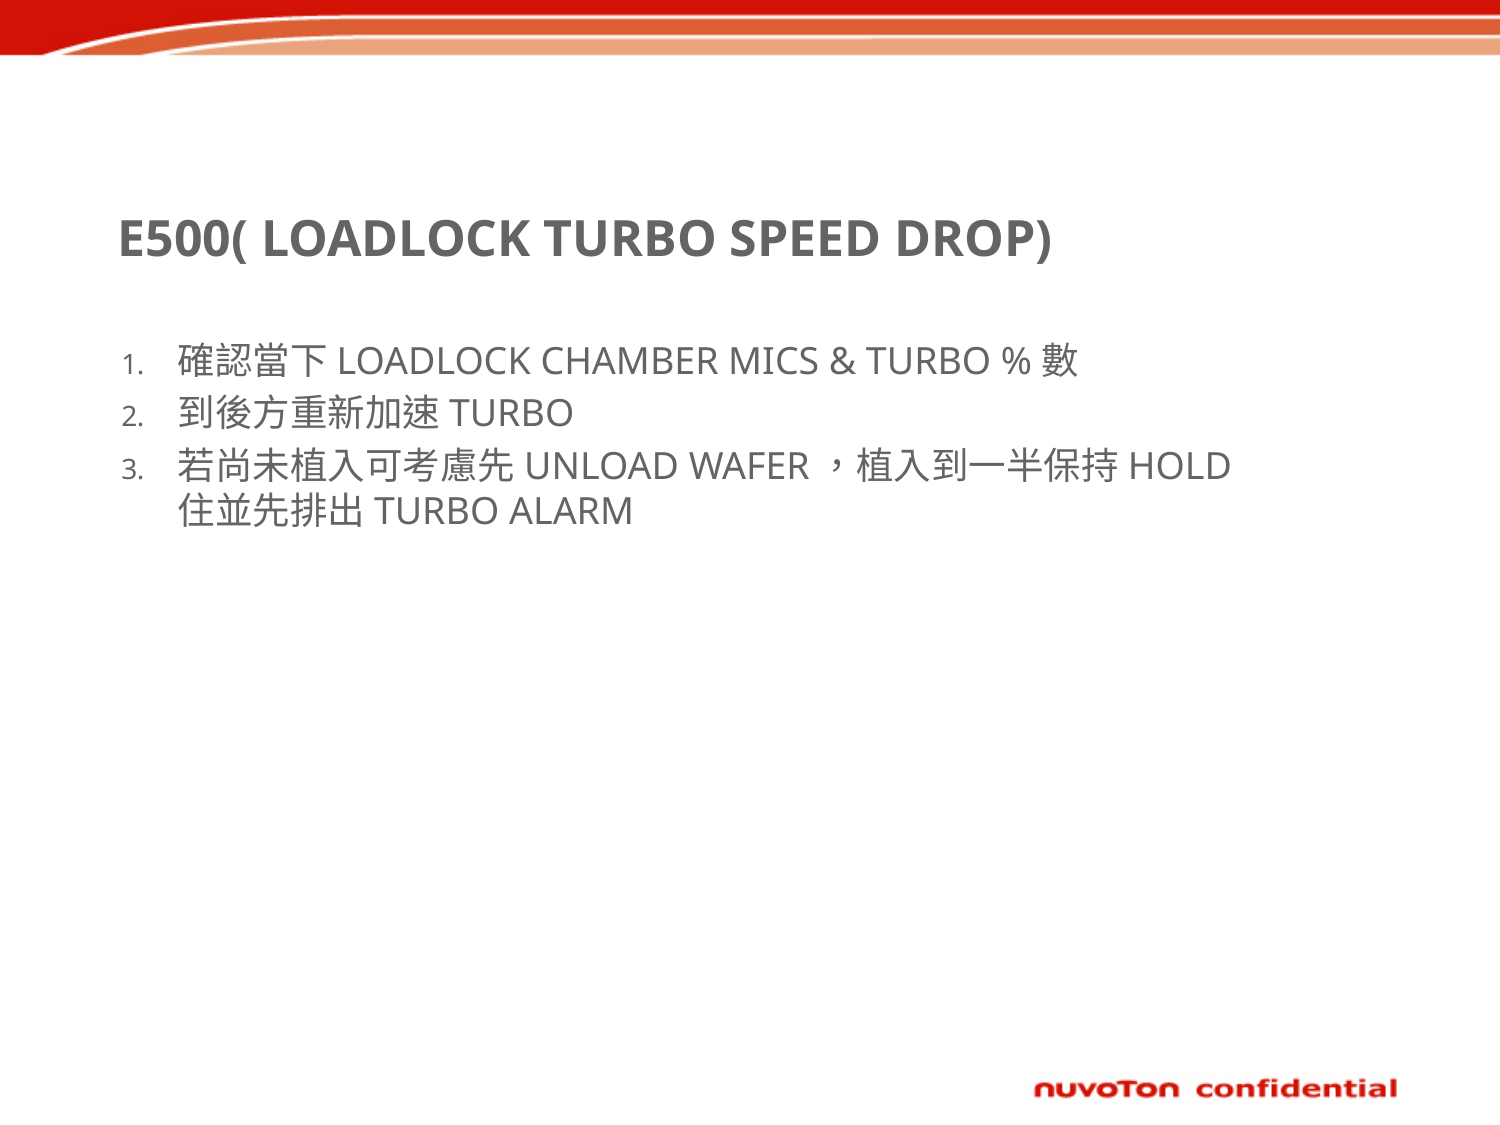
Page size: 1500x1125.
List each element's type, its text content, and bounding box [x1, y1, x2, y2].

title E500( LOADLOCK TURBO SPEED DROP) [102, 142, 1500, 330]
list 確認當下LOADLOCK CHAMBER MICS & TURBO %數 到後方重新加速TURBO 若尚未植入可考慮先UNLOAD WAFER，植入到一半保持HOLD住並先排出TURBO ALARM [106, 329, 1276, 944]
picture [0, 0, 1500, 1125]
